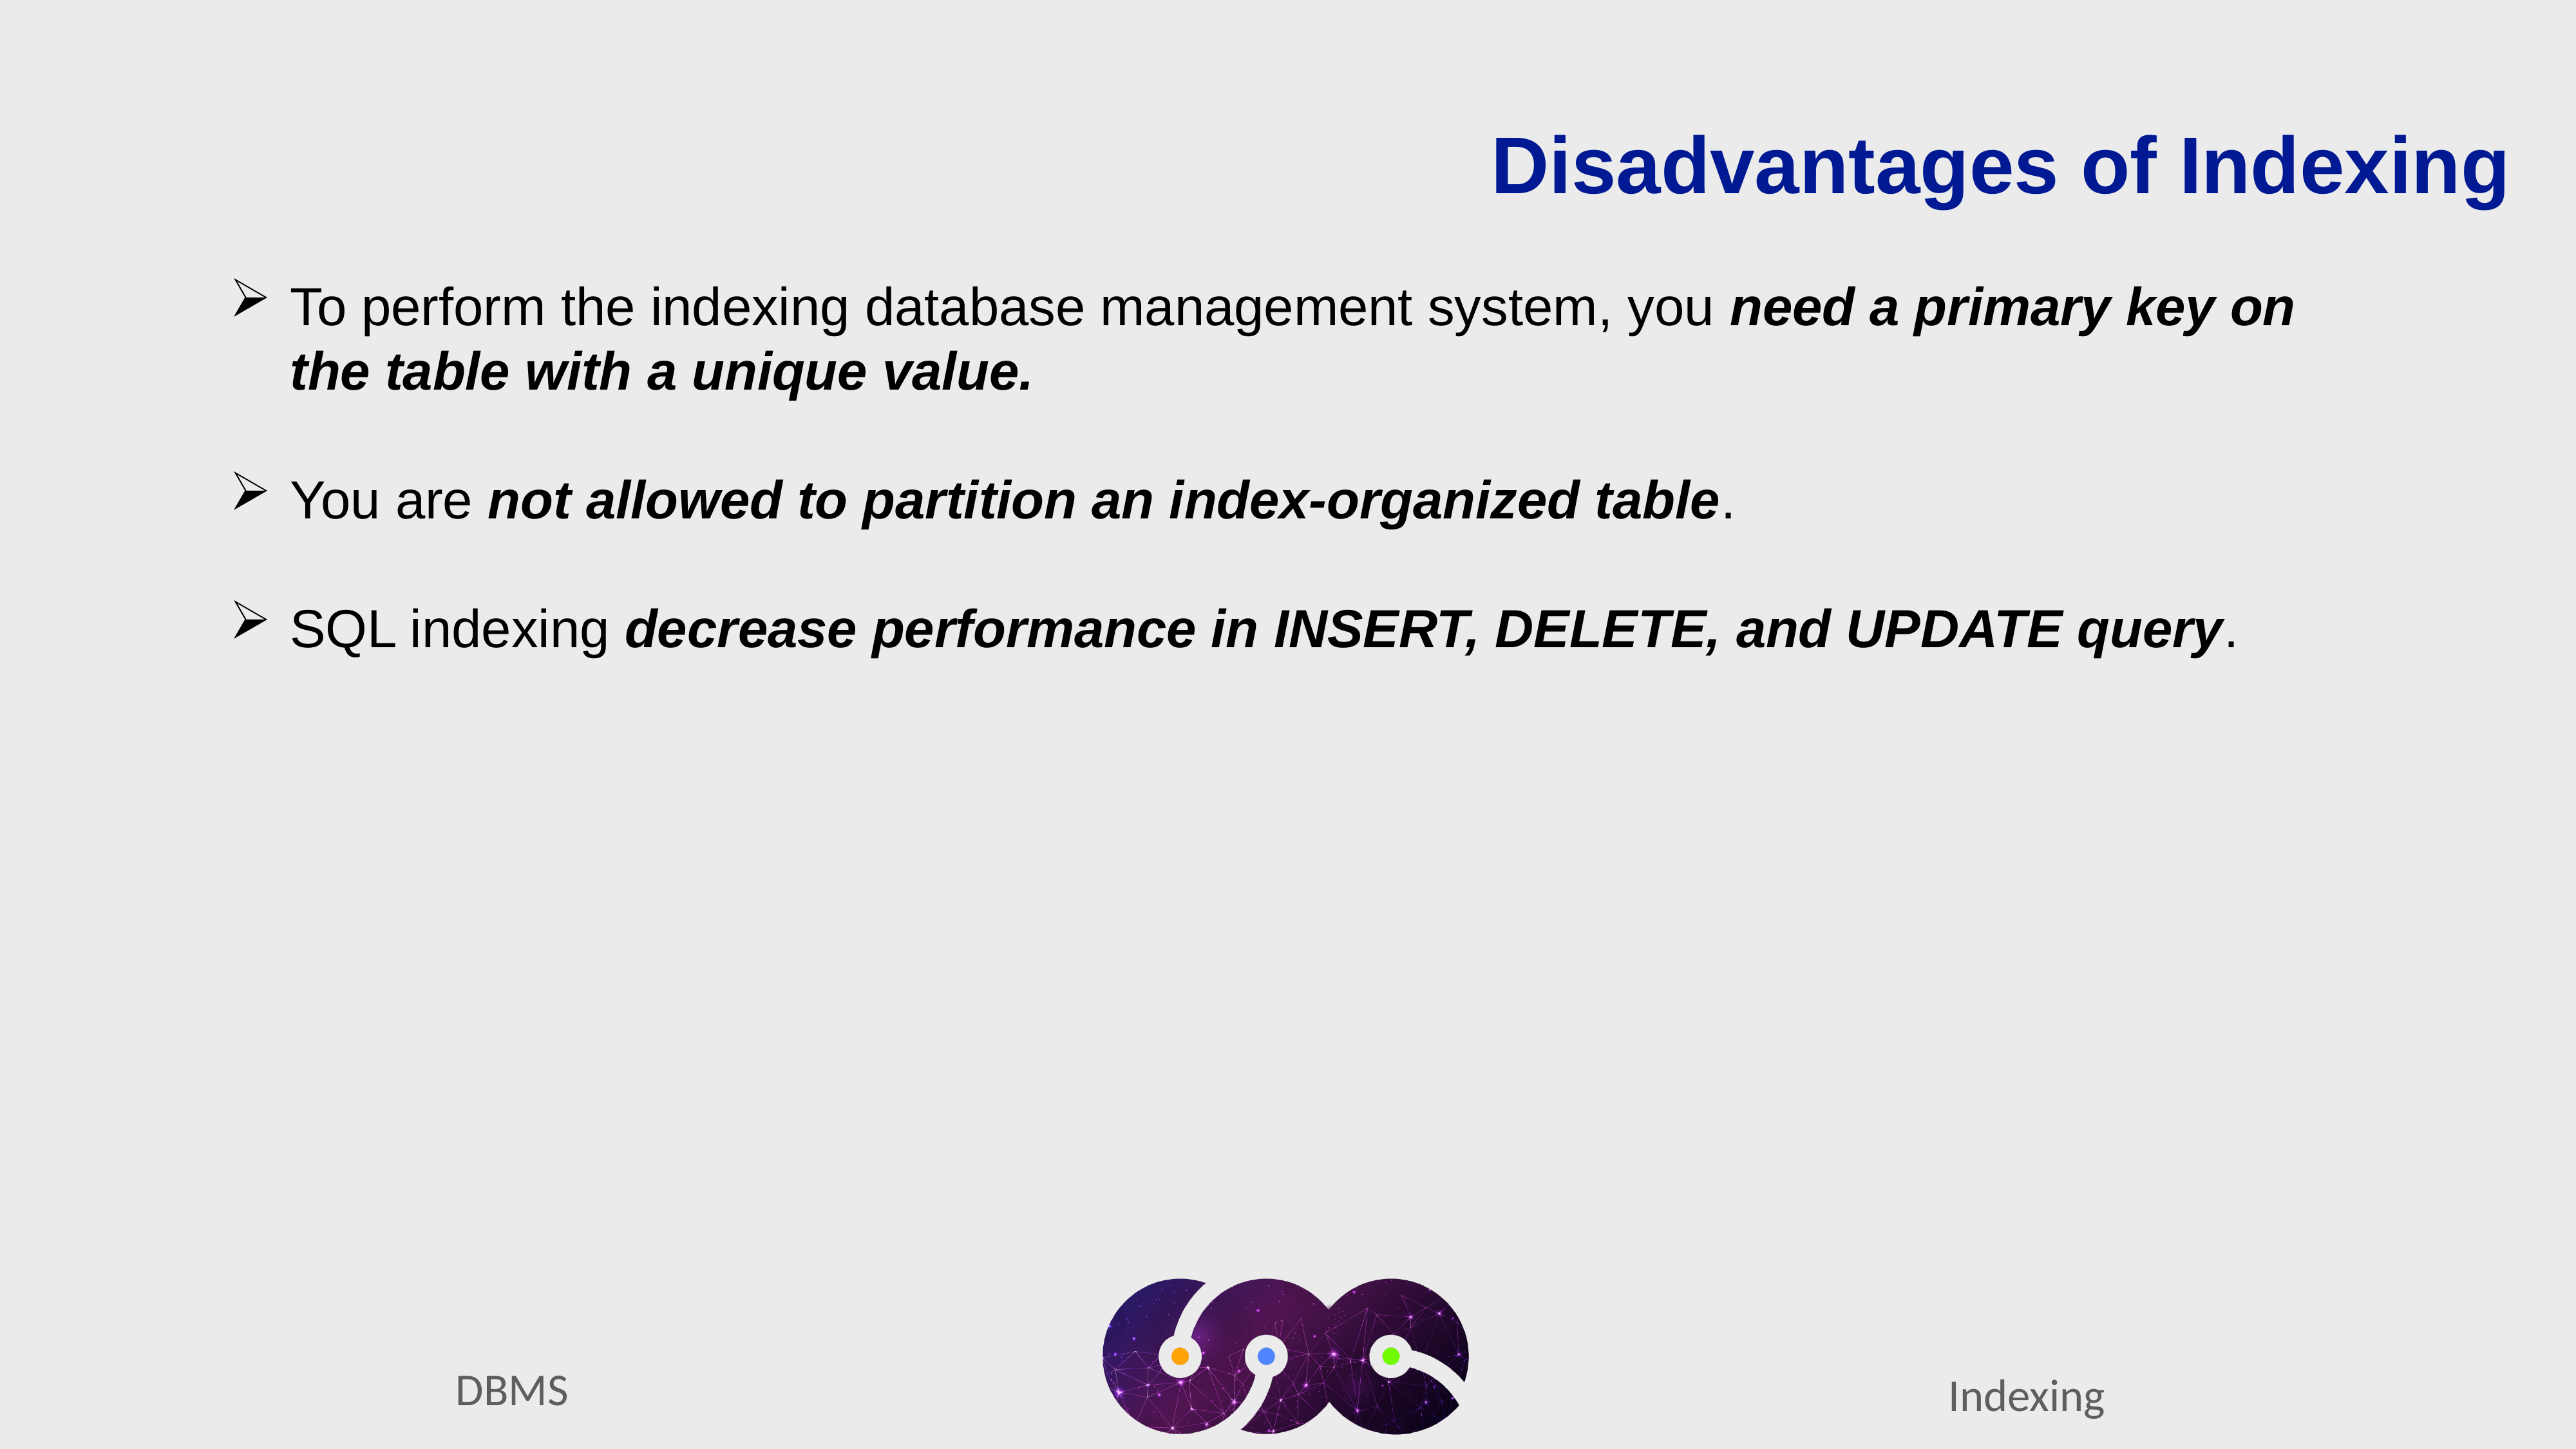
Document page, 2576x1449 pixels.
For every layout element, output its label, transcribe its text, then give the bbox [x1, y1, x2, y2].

text_box Disadvantages of Indexing [149, 108, 2516, 215]
text_box To perform the indexing database management system, you need a primary key on the table with a unique value. You are not allowed to partition an index-organized table. SQL indexing decrease performance in INSERT, DELETE, and UPDATE query. [220, 267, 2381, 663]
picture [1093, 1267, 1483, 1449]
